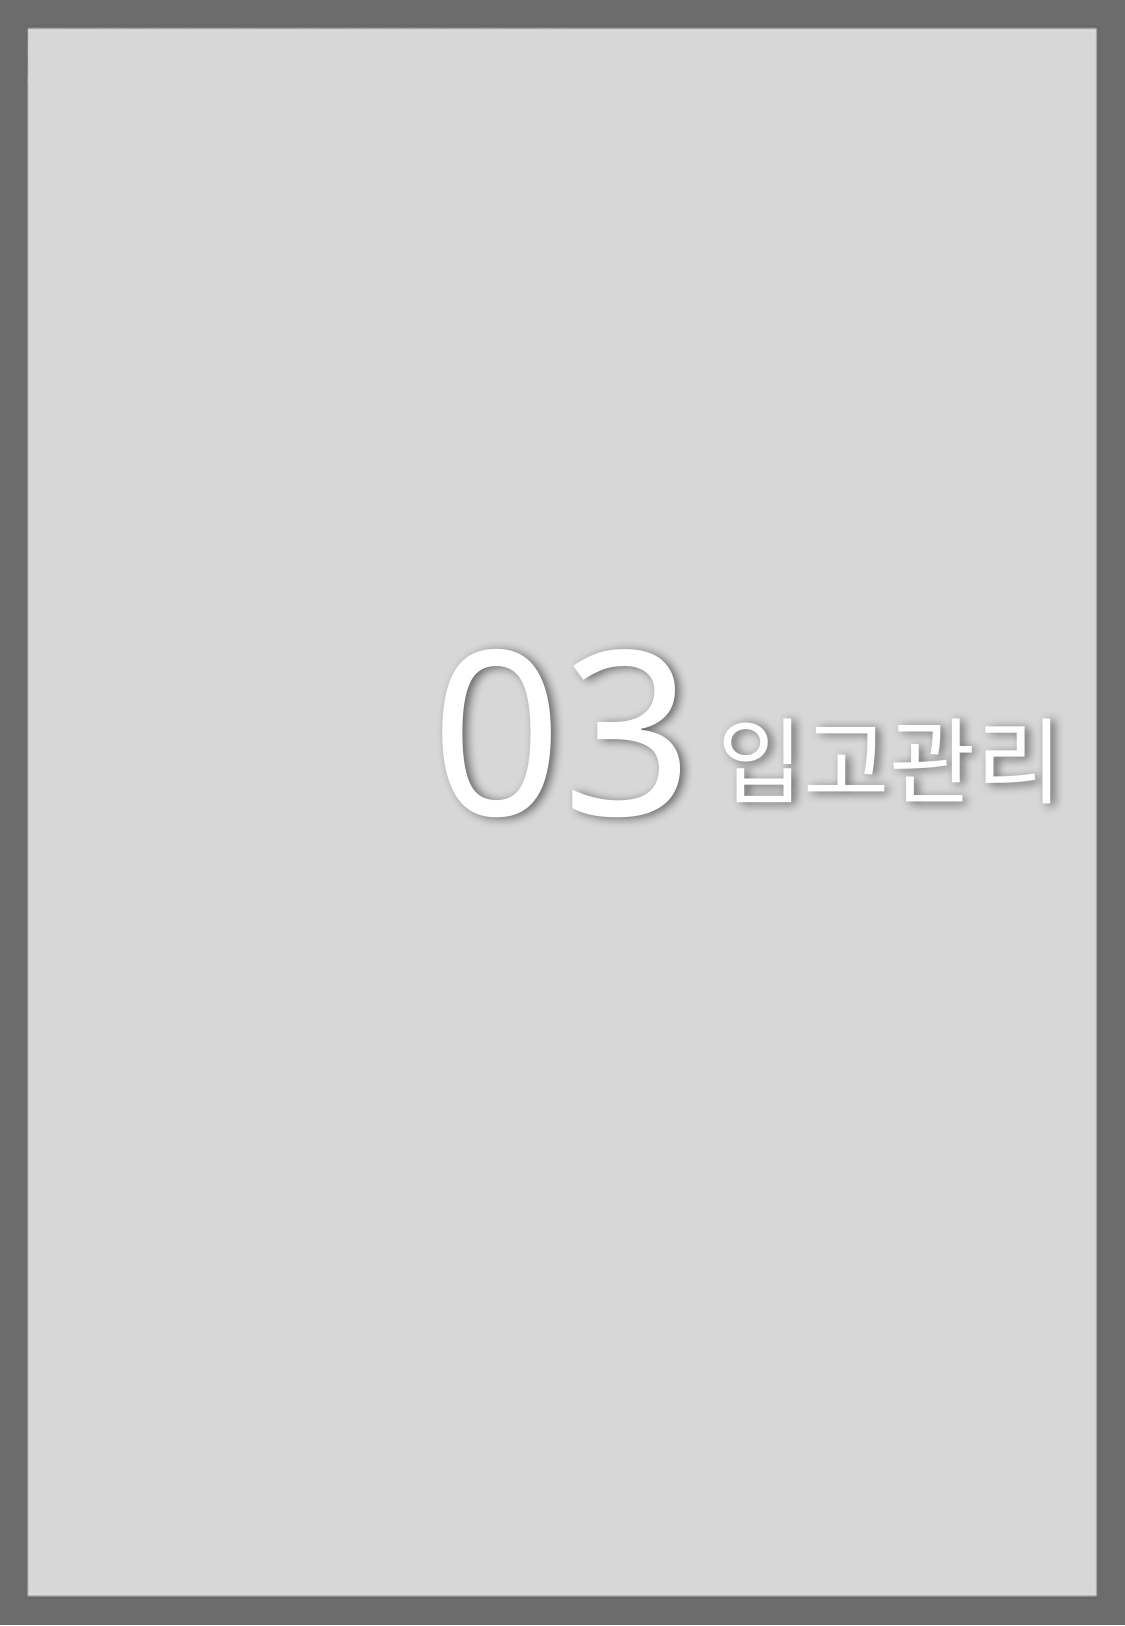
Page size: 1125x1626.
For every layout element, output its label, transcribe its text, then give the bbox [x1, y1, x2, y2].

picture [0, 0, 1125, 1625]
text_box 입고관리 [702, 695, 1078, 823]
text_box 03 [416, 578, 740, 869]
